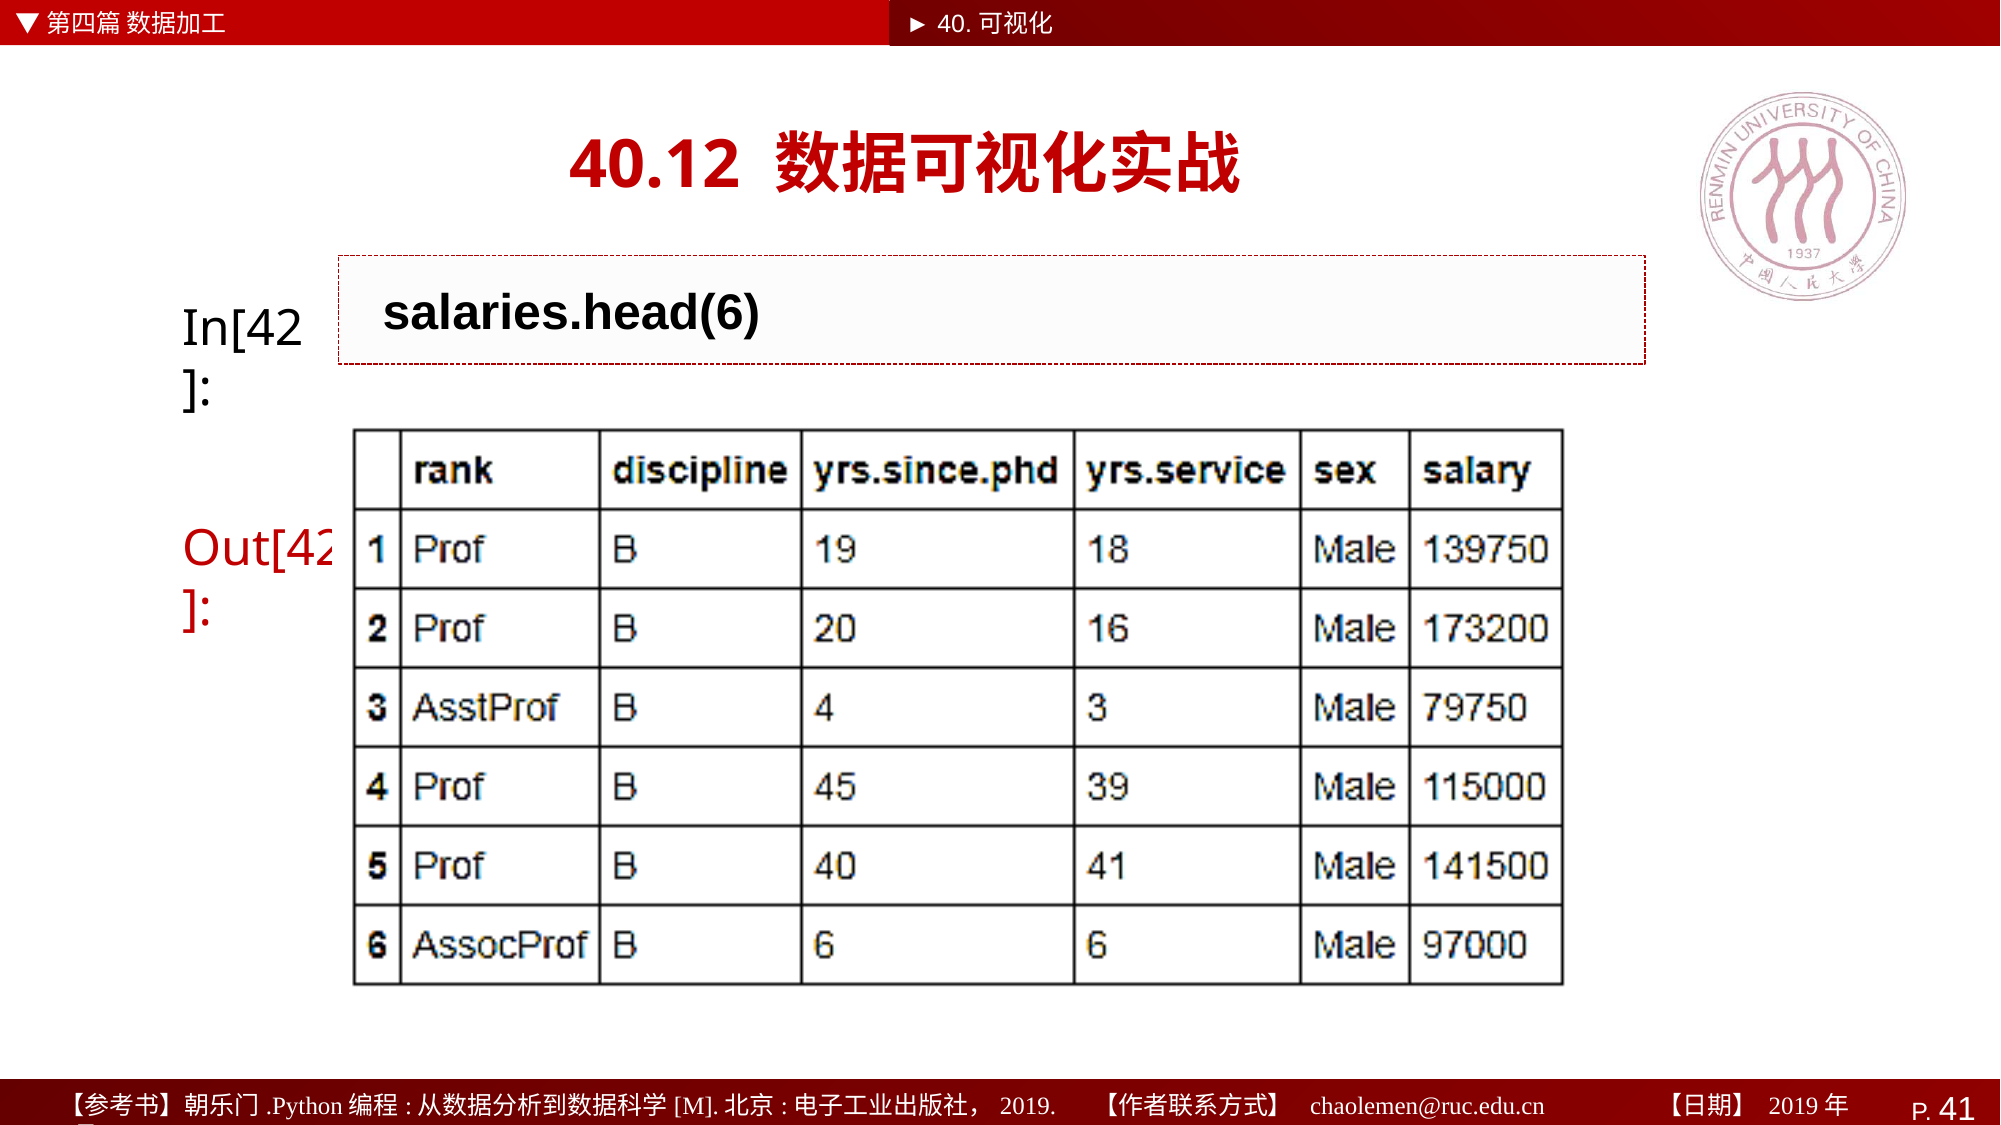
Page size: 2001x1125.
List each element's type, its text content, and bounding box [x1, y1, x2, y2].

text_box In[42]: [167, 288, 334, 424]
title 40.12 数据可视化实战 [101, 92, 1710, 229]
picture [1696, 89, 1910, 304]
text_box salaries.head(6) [335, 251, 1649, 368]
list ► 40.可视化 [890, 0, 1249, 43]
text_box Out[42]: [167, 507, 326, 643]
list ▼第四篇 数据加工 [0, 0, 725, 43]
picture [332, 416, 1581, 1000]
